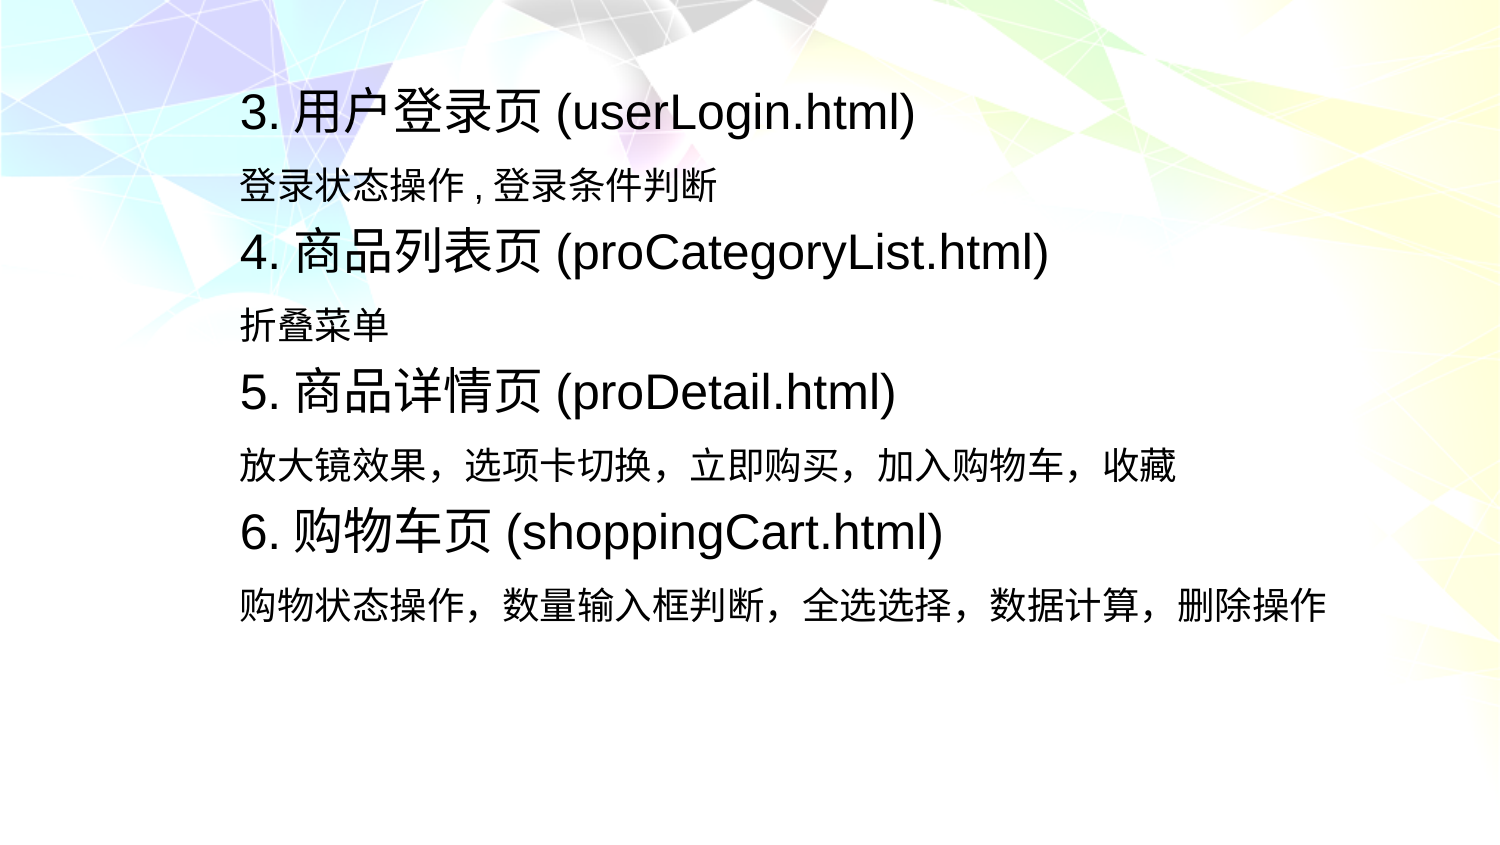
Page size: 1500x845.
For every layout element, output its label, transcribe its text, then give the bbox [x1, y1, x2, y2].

list 3.用户登录页(userLogin.html) 登录状态操作,登录条件判断 4.商品列表页(proCategoryList.html) 折叠菜单 5.商品详情页(proDetail.html) 放大镜效果，选项卡切换，立即购买，加入购物车，收藏 6.购物车页(shoppingCart.html) 购物状态操作，数量输入框判断，全选选择，数据计算，删除操作 [74, 71, 1426, 755]
